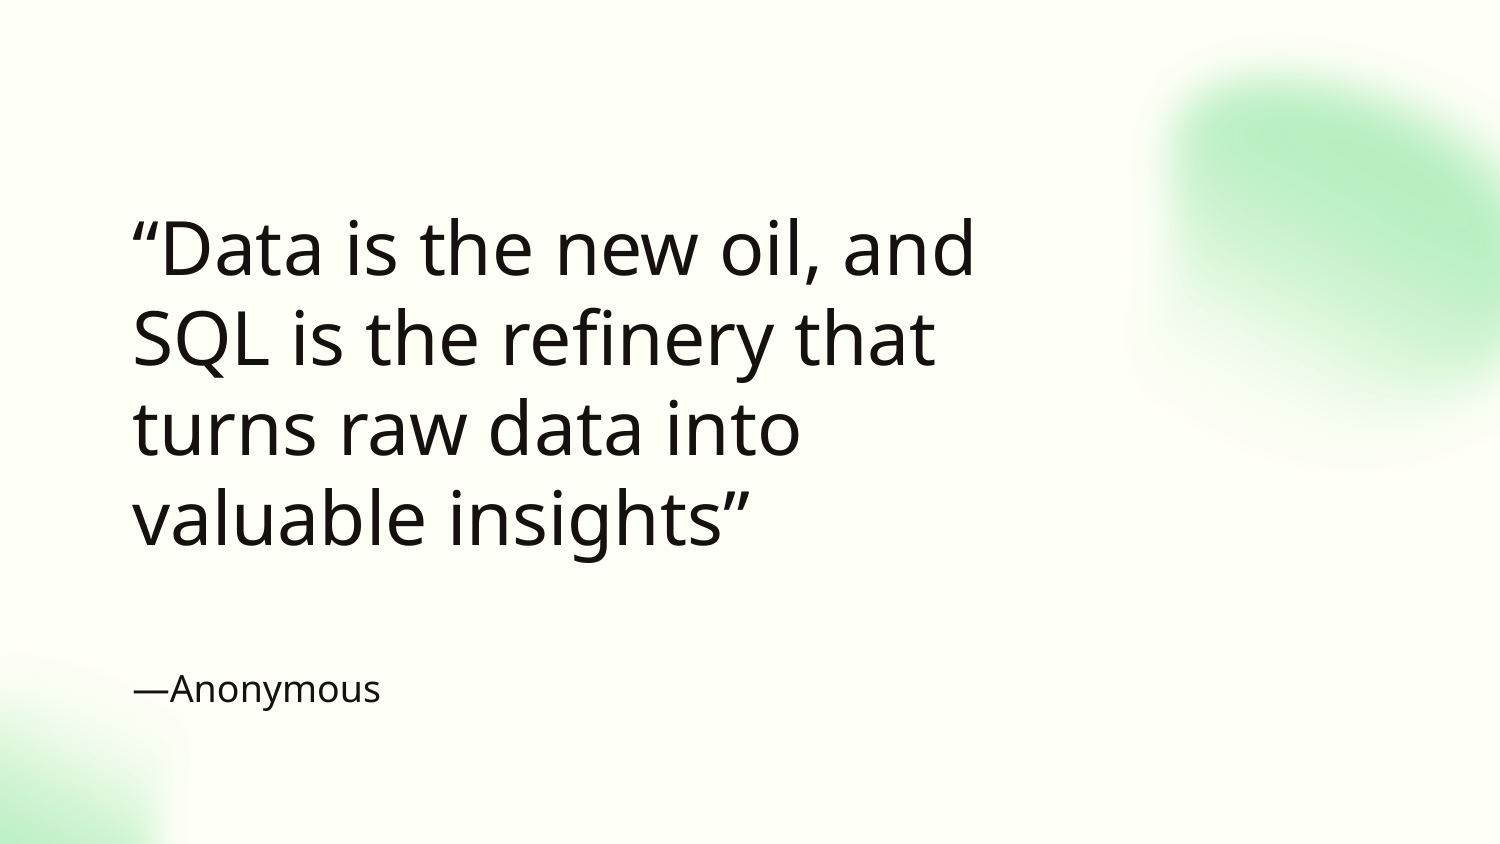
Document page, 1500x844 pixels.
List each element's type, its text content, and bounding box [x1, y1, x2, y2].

picture [0, 561, 286, 844]
subtitle “Data is the new oil, and SQL is the refinery that turns raw data into valuable insights” [117, 246, 1091, 576]
picture [1000, 0, 1500, 597]
subtitle —Anonymous [117, 650, 1091, 726]
